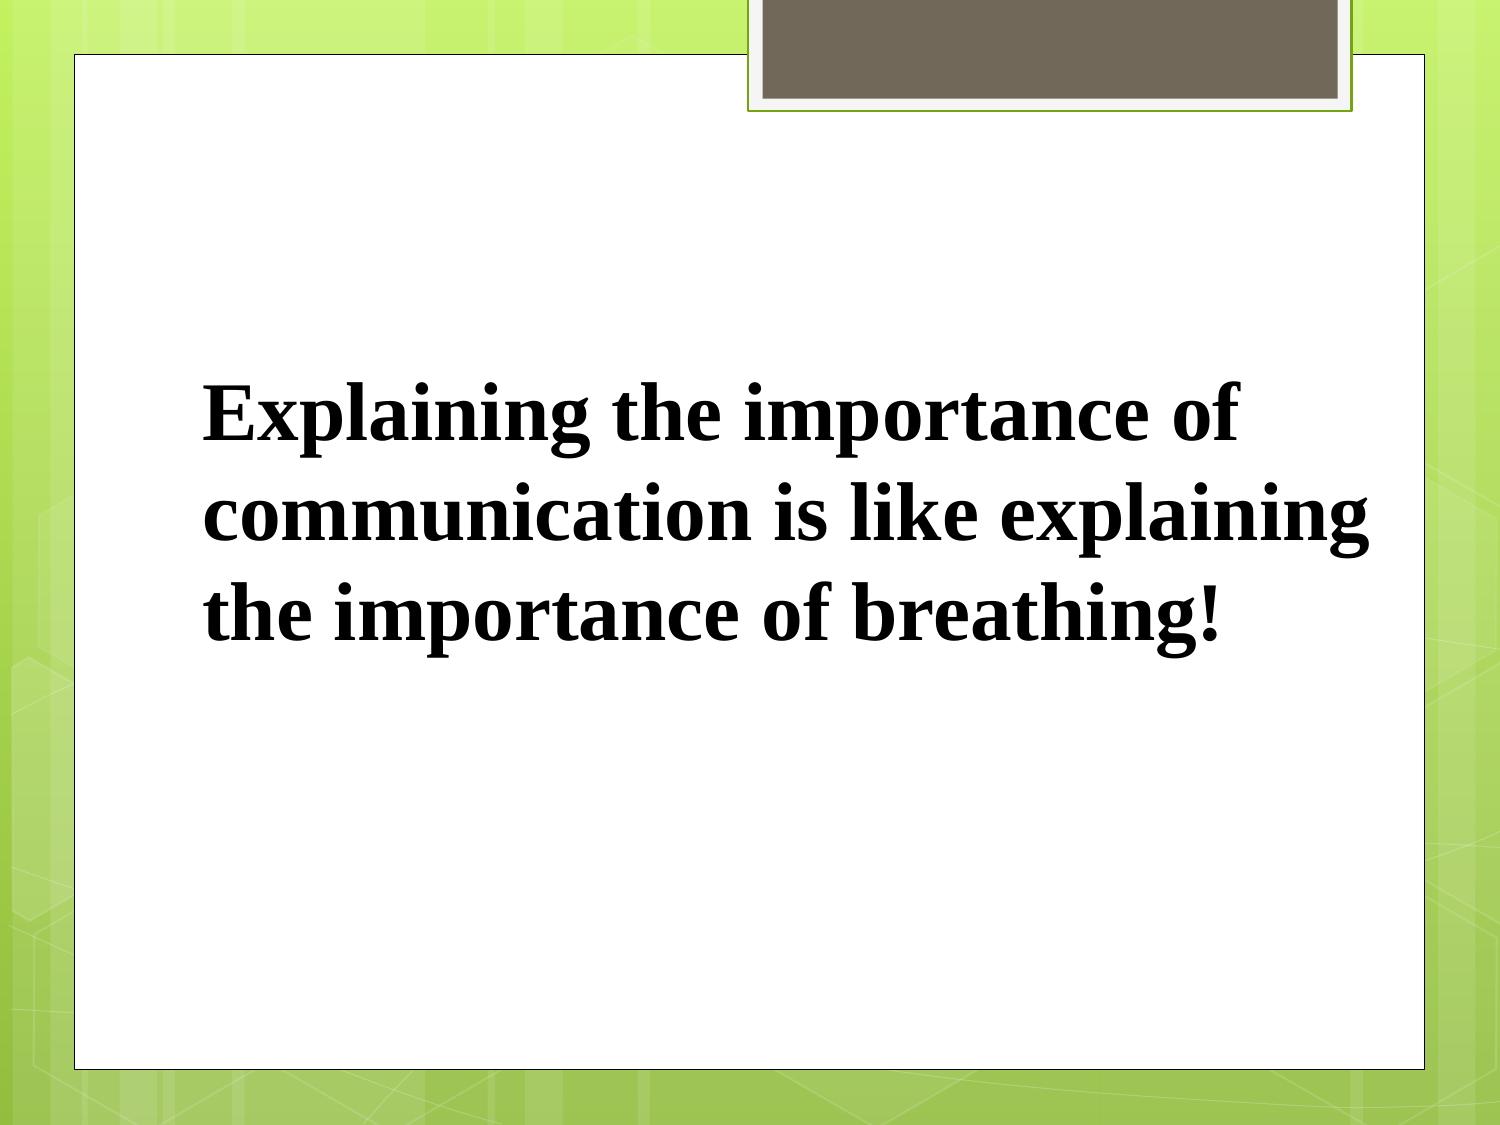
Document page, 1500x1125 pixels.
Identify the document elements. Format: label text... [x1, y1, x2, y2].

text_box Explaining the importance of communication is like explaining the importance of breathing! [187, 350, 1413, 665]
